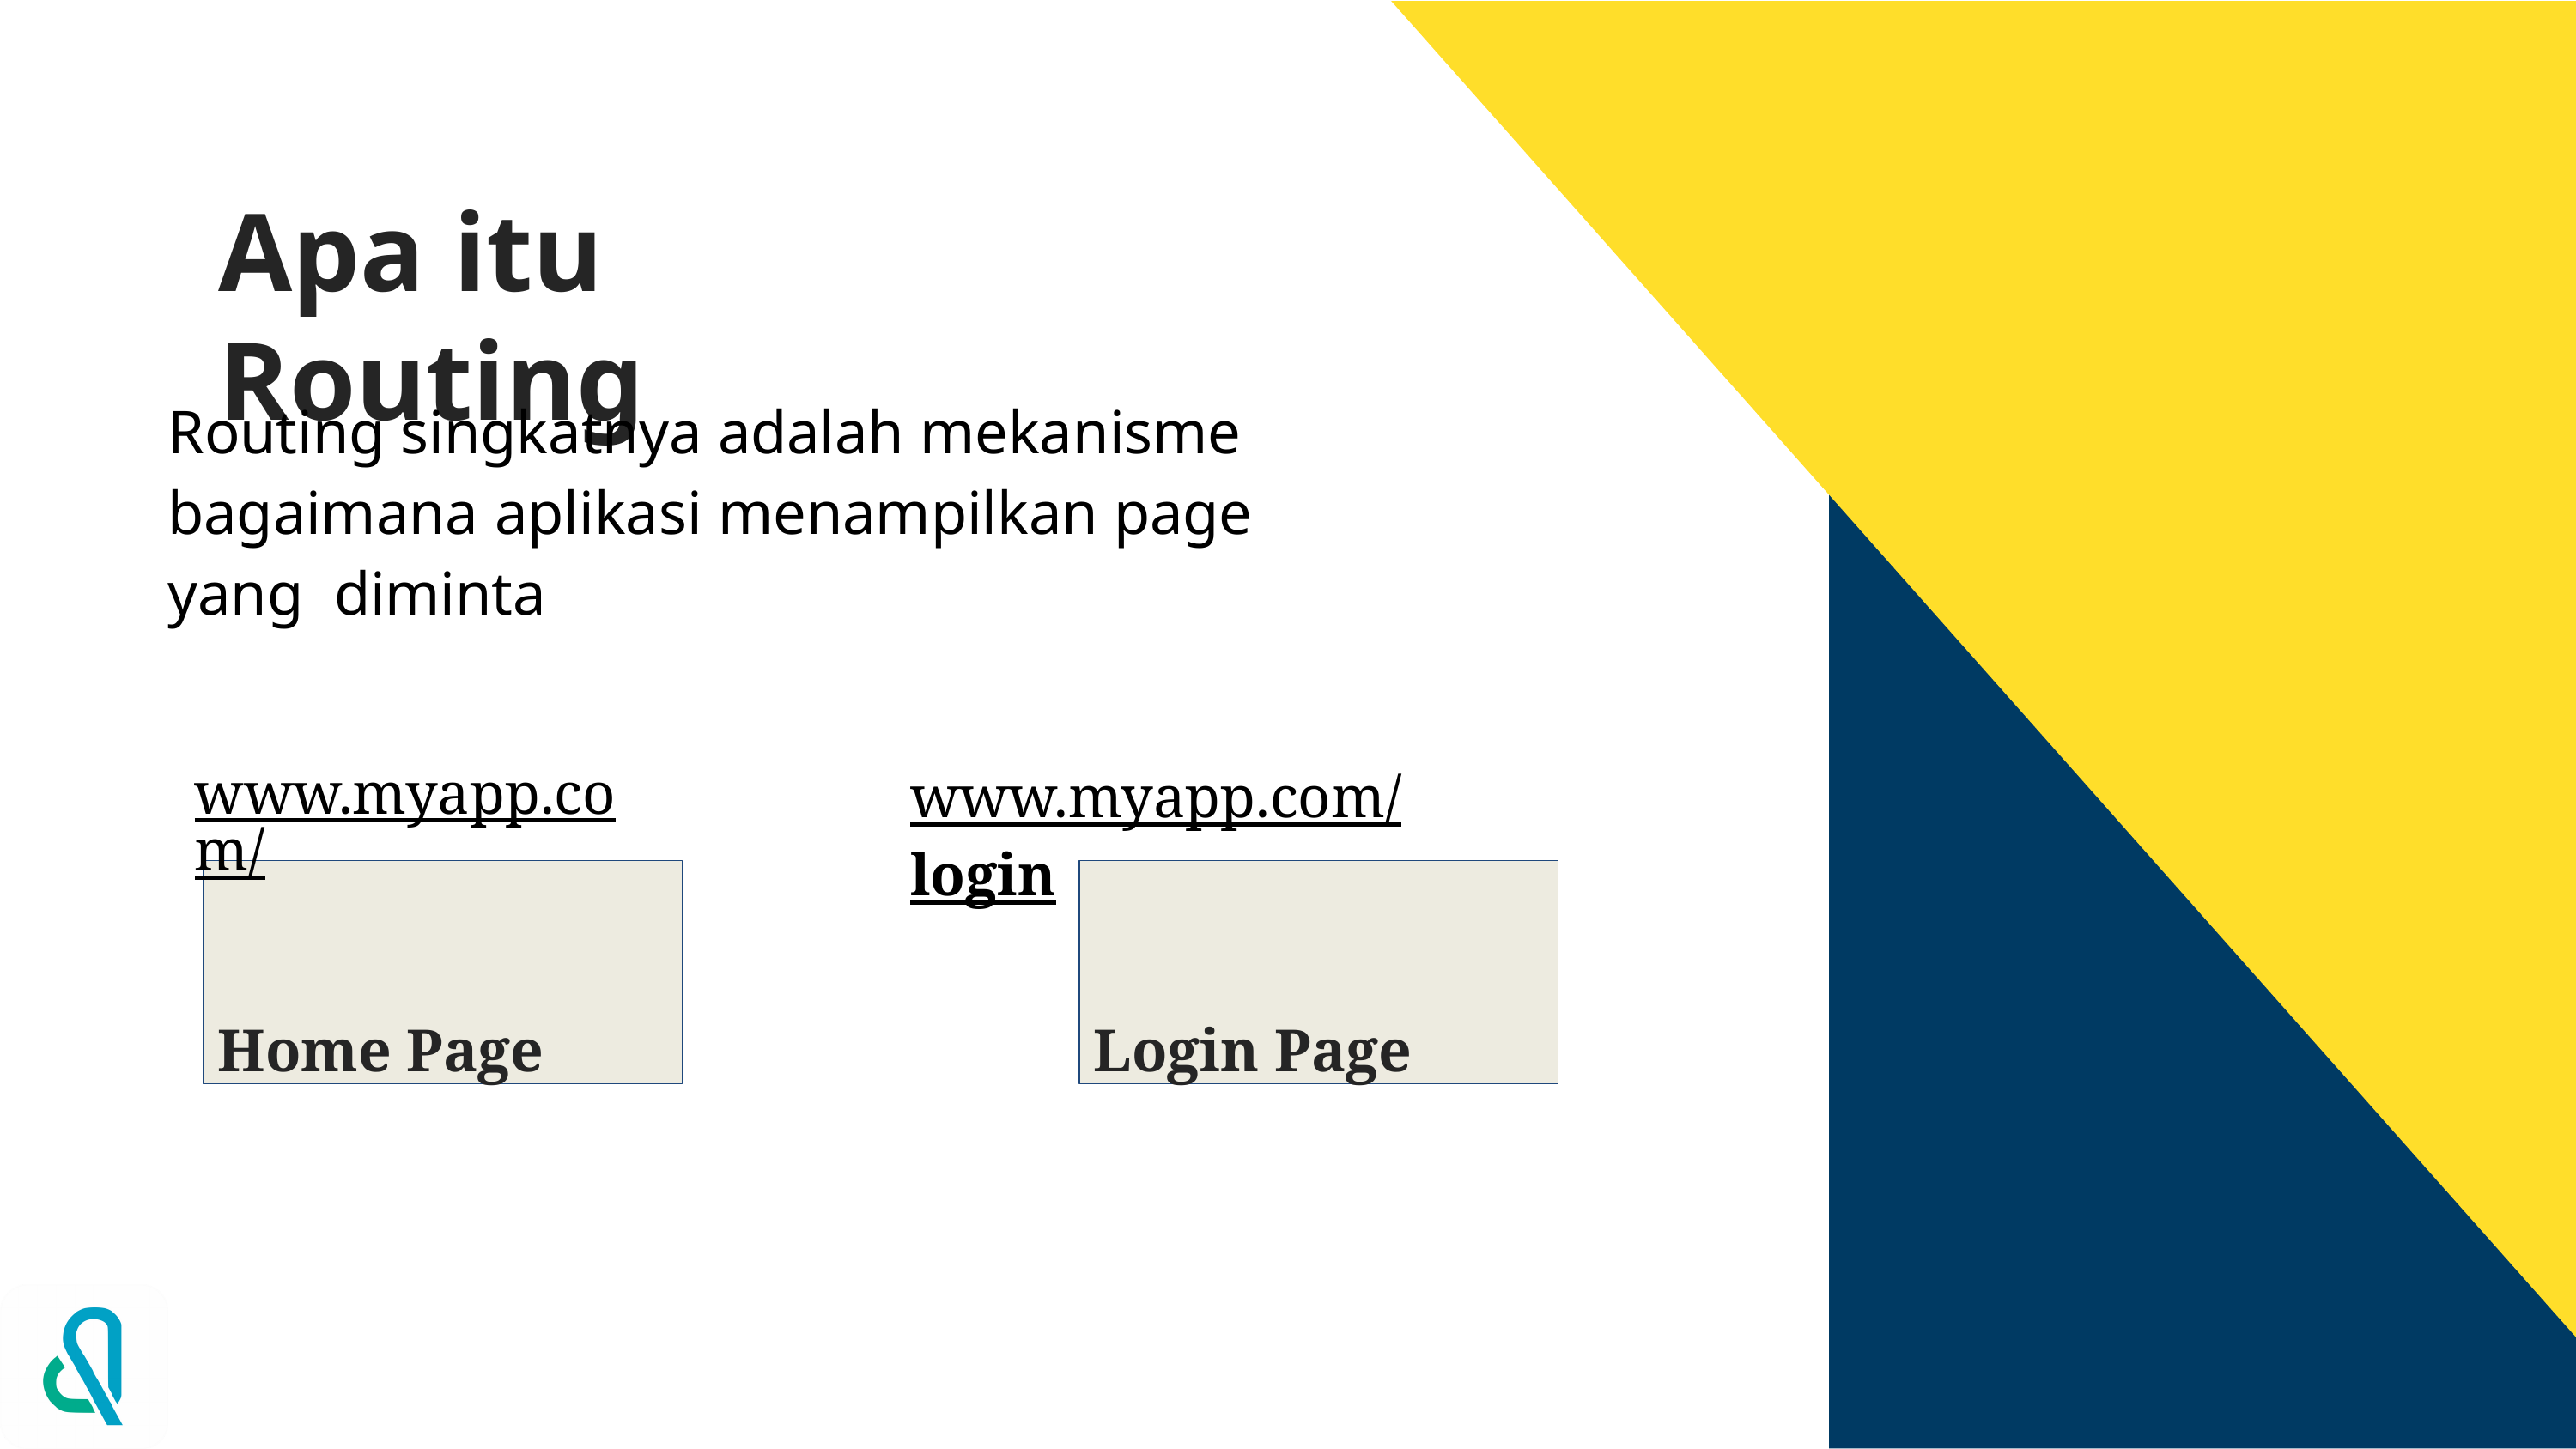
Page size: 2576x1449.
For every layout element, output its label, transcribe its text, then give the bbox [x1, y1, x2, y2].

title Apa itu Routing [216, 182, 993, 383]
text_box Login Page [1078, 917, 1385, 1084]
text_box www.myapp.com/login [908, 758, 1385, 917]
text_box www.myapp.com/ [192, 755, 662, 835]
text_box Home Page [203, 860, 683, 1084]
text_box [1390, 0, 2576, 1449]
text_box Routing singkatnya adalah mekanisme bagaimana aplikasi menampilkan page yang diminta [166, 383, 1336, 627]
picture [0, 1284, 168, 1449]
